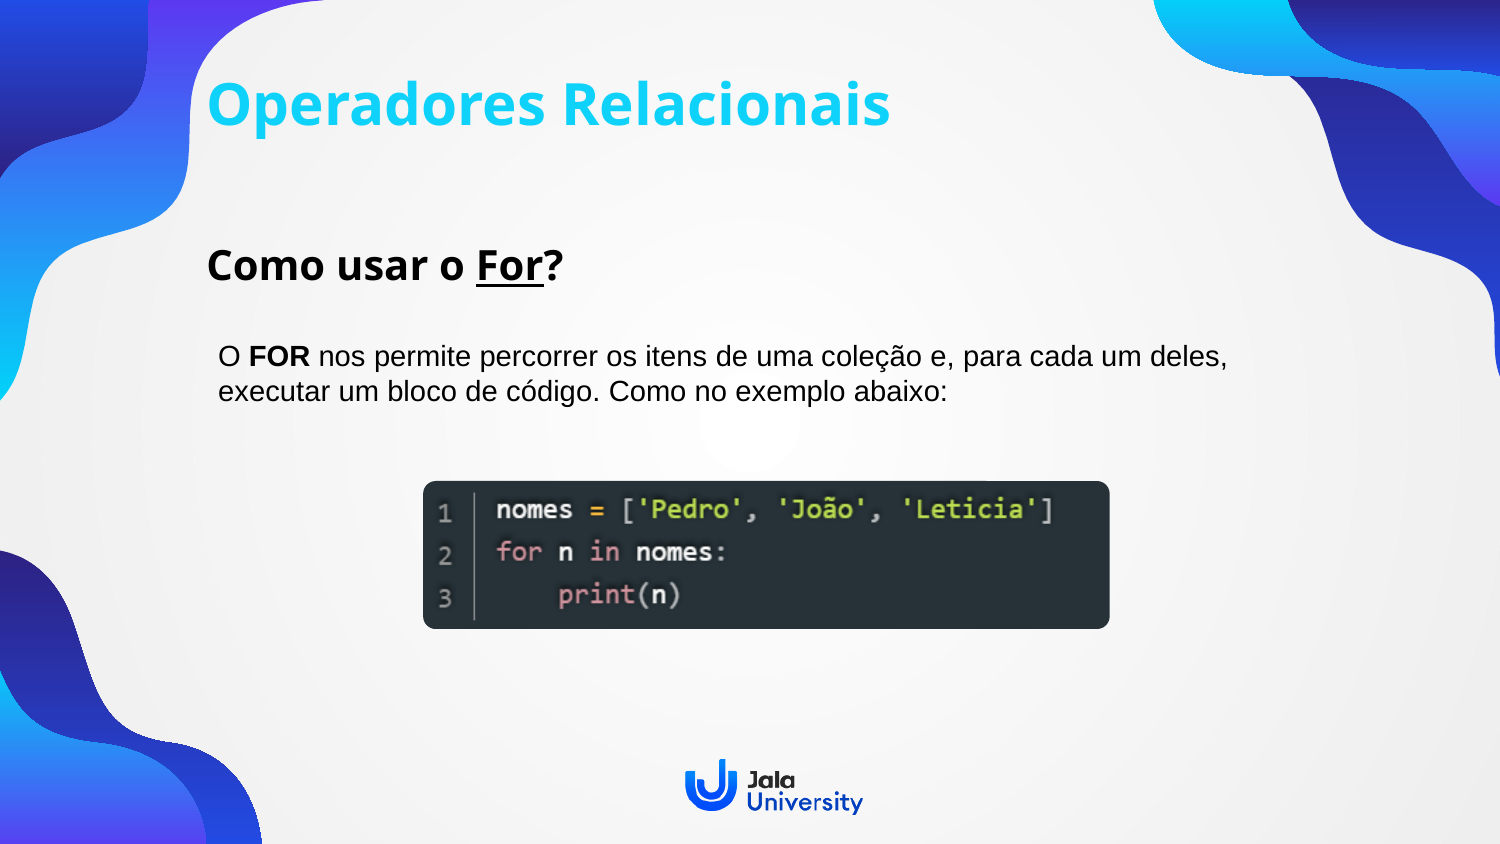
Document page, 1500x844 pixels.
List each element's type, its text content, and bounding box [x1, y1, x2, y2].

picture [685, 759, 863, 816]
text_box O FOR nos permite percorrer os itens de uma coleção e, para cada um deles, executar um bloco de código. Como no exemplo abaixo: [203, 329, 1297, 415]
title Operadores Relacionais [191, 51, 916, 126]
picture [422, 480, 1110, 630]
text_box Como usar o For? [191, 231, 967, 297]
